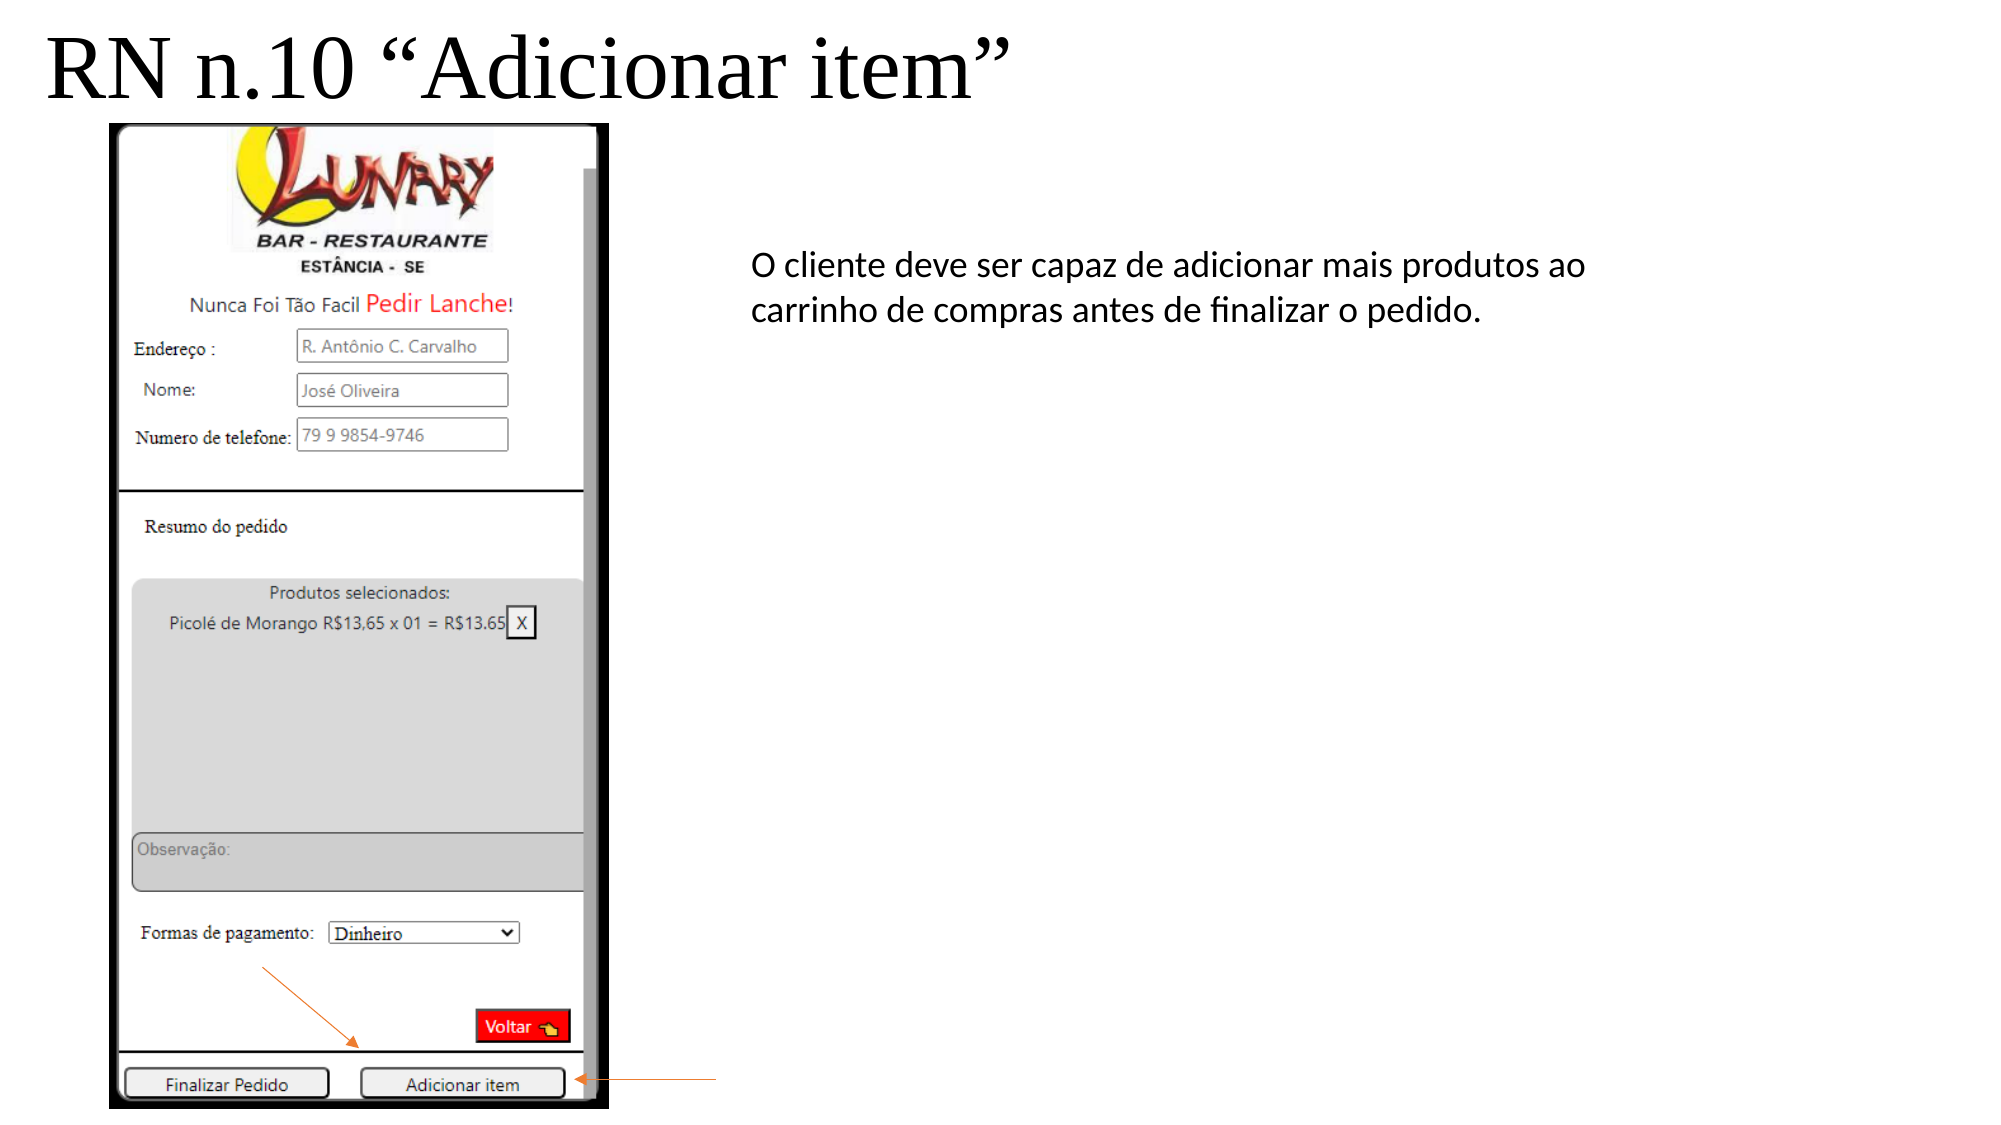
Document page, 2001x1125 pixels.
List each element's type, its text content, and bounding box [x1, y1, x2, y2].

title RN n.10 “Adicionar item” [30, 15, 1756, 233]
picture [109, 123, 609, 1109]
text_box O cliente deve ser capaz de adicionar mais produtos ao carrinho de compras antes de finalizar o pedido. [736, 232, 1702, 338]
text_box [262, 967, 359, 1049]
